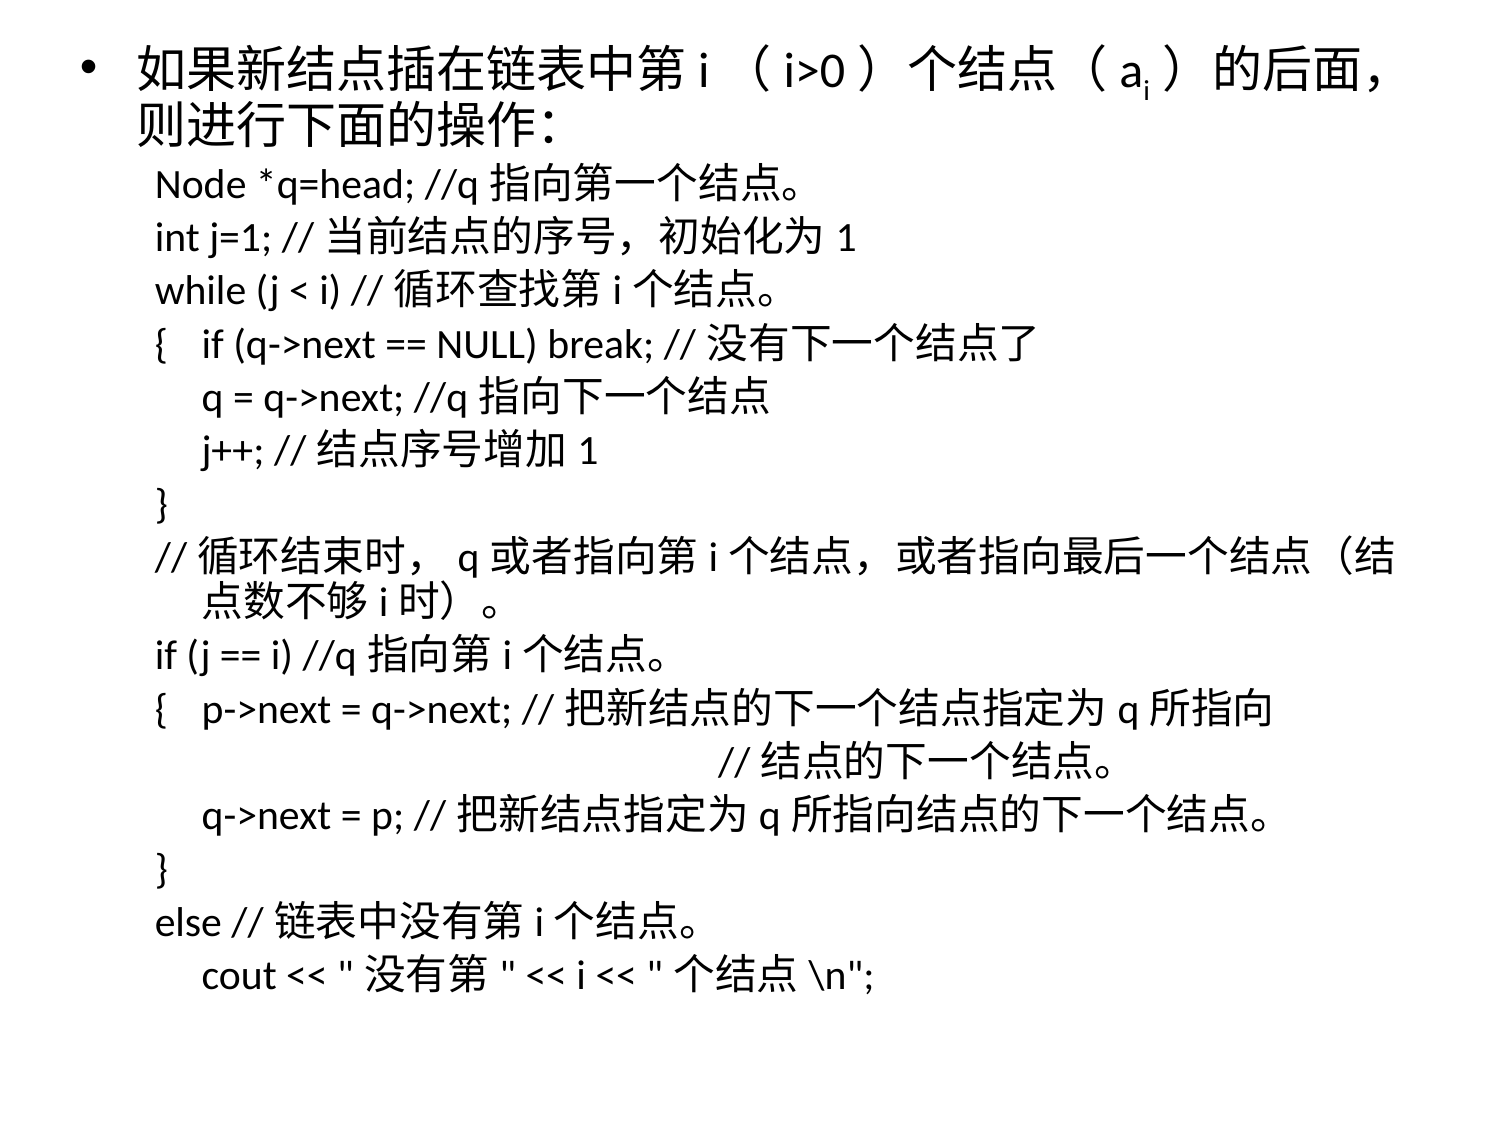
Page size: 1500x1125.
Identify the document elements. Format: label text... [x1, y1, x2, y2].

list 如果新结点插在链表中第i（i>0）个结点（ai）的后面，则进行下面的操作： Node *q=head; //q指向第一个结点。 int j=1; //当前结点的序号，初始化为1 while (j < i) //循环查找第i个结点。 { if (q->next == NULL) break; //没有下一个结点了 q = q->next; //q指向下一个结点 j++; //结点序号增加1 } //循环结束时，q或者指向第i个结点，或者指向最后一个结点（结点数不够i时）。 if (j == i) //q指向第i个结点。 { p->next = q->next; //把新结点的下一个结点指定为q所指向 //结点的下一个结点。 q->next = p; //把新结点指定为q所指向结点的下一个结点。 } else //链表中没有第i个结点。 cout << "没有第" << i << "个结点\n"; [64, 31, 1415, 1125]
